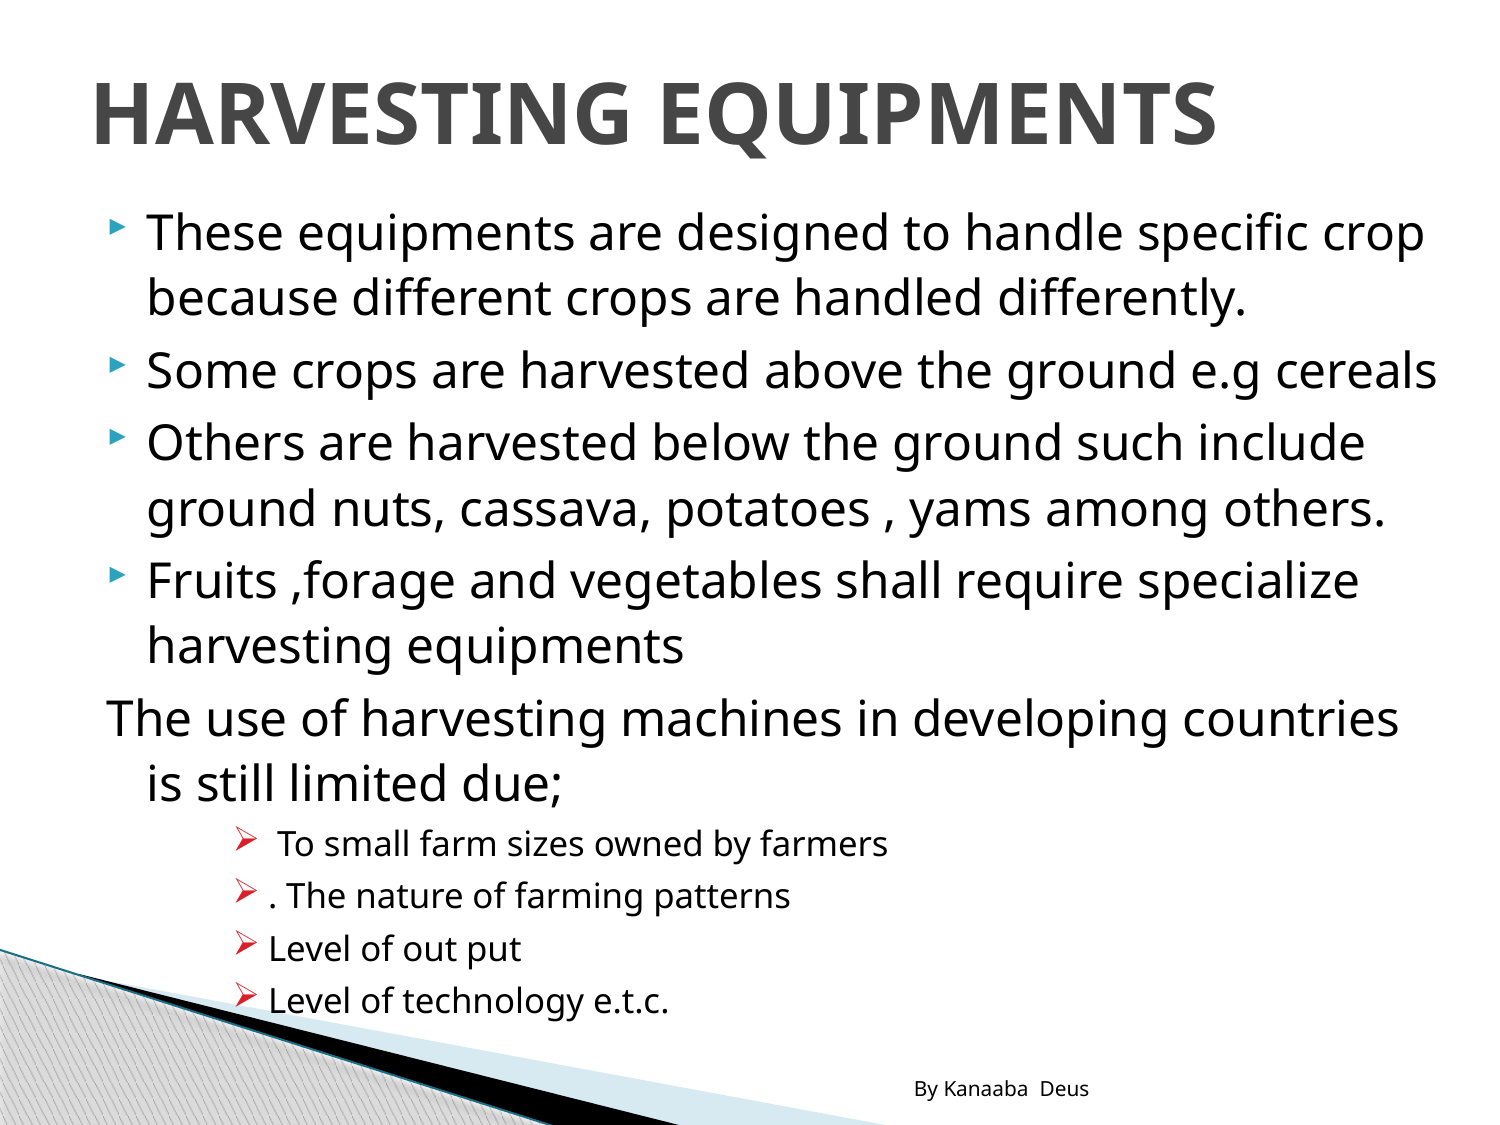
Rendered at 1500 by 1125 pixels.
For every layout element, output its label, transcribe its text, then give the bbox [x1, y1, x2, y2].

title HARVESTING EQUIPMENTS [75, 45, 1425, 175]
footer By Kanaaba Deus [718, 1051, 1105, 1112]
list These equipments are designed to handle specific crop because different crops are handled differently. Some crops are harvested above the ground e.g cereals Others are harvested below the ground such include ground nuts, cassava, potatoes , yams among others. Fruits ,forage and vegetables shall require specialize harvesting equipments The use of harvesting machines in developing countries is still limited due; To small farm sizes owned by farmers . The nature of farming patterns Level of out put Level of technology e.t.c. [75, 187, 1463, 1050]
